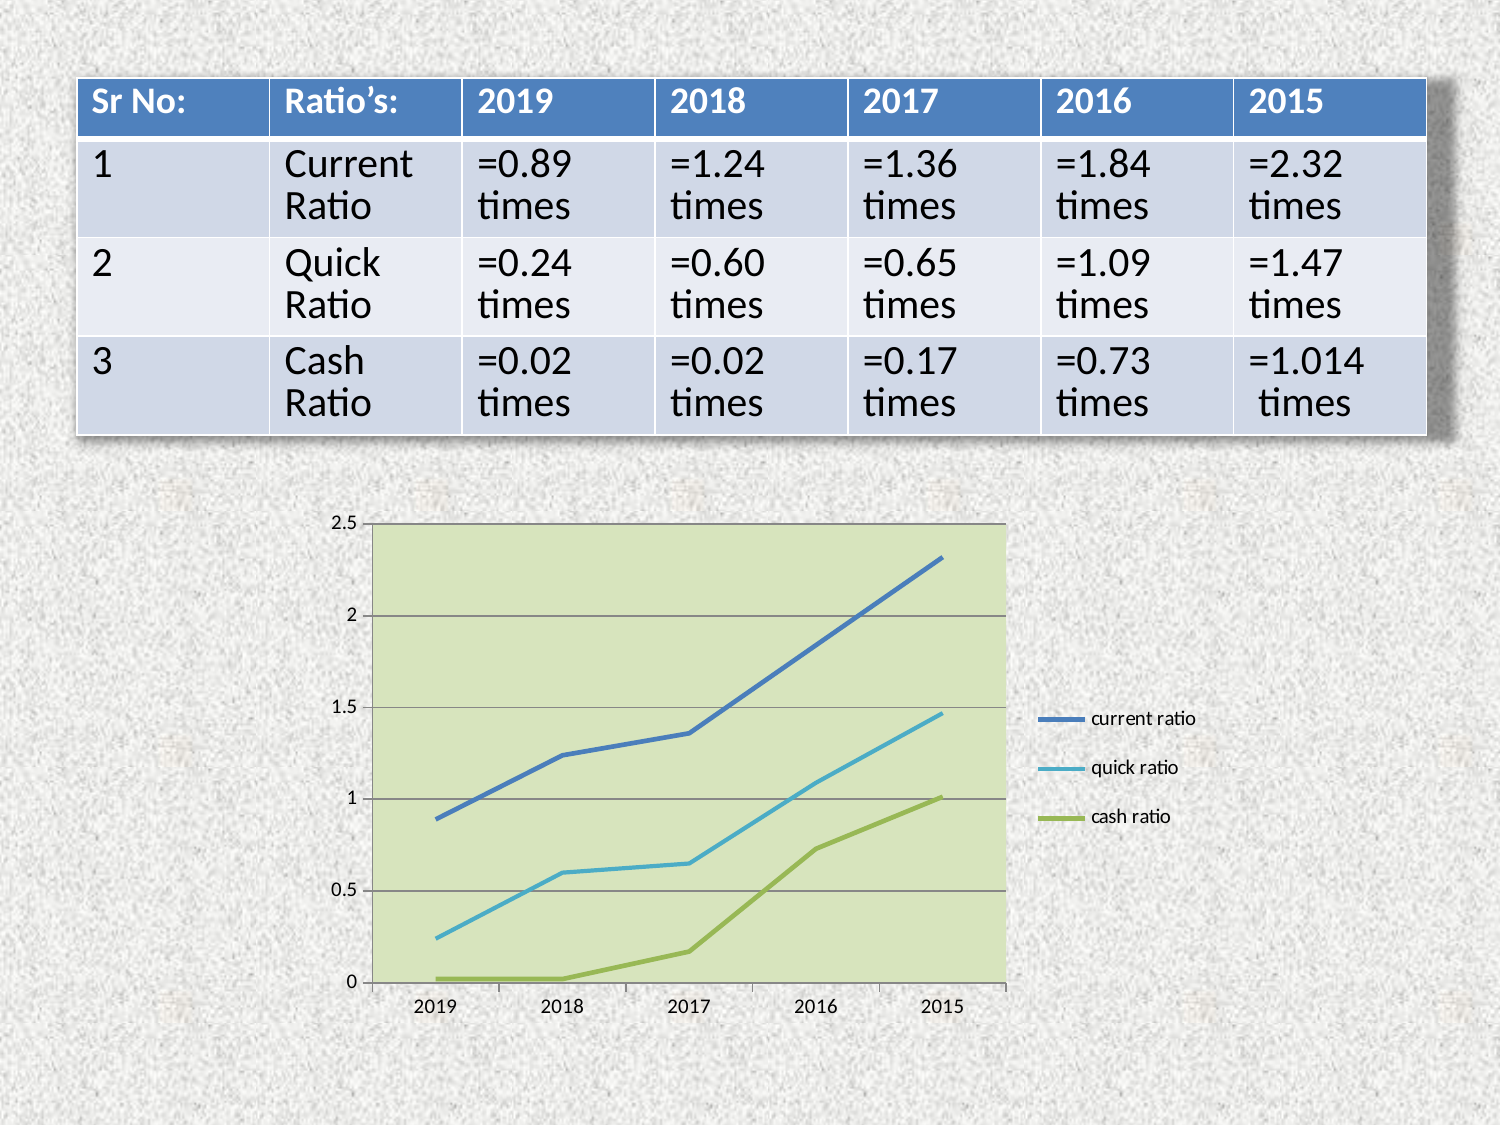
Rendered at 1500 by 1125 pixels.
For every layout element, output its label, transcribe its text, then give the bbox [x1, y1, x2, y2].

table_cell 2 [78, 238, 269, 335]
table_header 2015 [1234, 79, 1426, 136]
table_cell =1.36 times [849, 142, 1040, 237]
table_header 2018 [656, 79, 847, 136]
table_header 2019 [463, 79, 654, 136]
table_cell =1.84 times [1042, 142, 1233, 237]
table_header Sr No: [78, 79, 269, 136]
table_cell =2.32 times [1234, 142, 1426, 237]
table_cell =0.65 times [849, 238, 1040, 335]
table_cell =0.89 times [463, 142, 654, 237]
table_cell =1.47 times [1234, 238, 1426, 335]
table_header Ratio’s: [270, 79, 461, 136]
table_cell =1.24 times [656, 142, 847, 237]
table_cell =0.02 times [463, 337, 654, 434]
table_cell =0.17 times [849, 337, 1040, 434]
table_cell 1 [78, 142, 269, 237]
table_cell 3 [78, 337, 269, 434]
table_cell =0.73 times [1042, 337, 1233, 434]
table_cell Cash Ratio [270, 337, 461, 434]
table_cell Current Ratio [270, 142, 461, 237]
table_cell =0.24 times [463, 238, 654, 335]
table_cell Quick Ratio [270, 238, 461, 335]
table_header 2017 [849, 79, 1040, 136]
table_cell =1.09 times [1042, 238, 1233, 335]
picture [0, 0, 1500, 1125]
table_cell =0.60 times [656, 238, 847, 335]
chart [312, 503, 1214, 1029]
table_cell =0.02 times [656, 337, 847, 434]
table_cell =1.014 times [1234, 337, 1426, 434]
table_header 2016 [1042, 79, 1233, 136]
